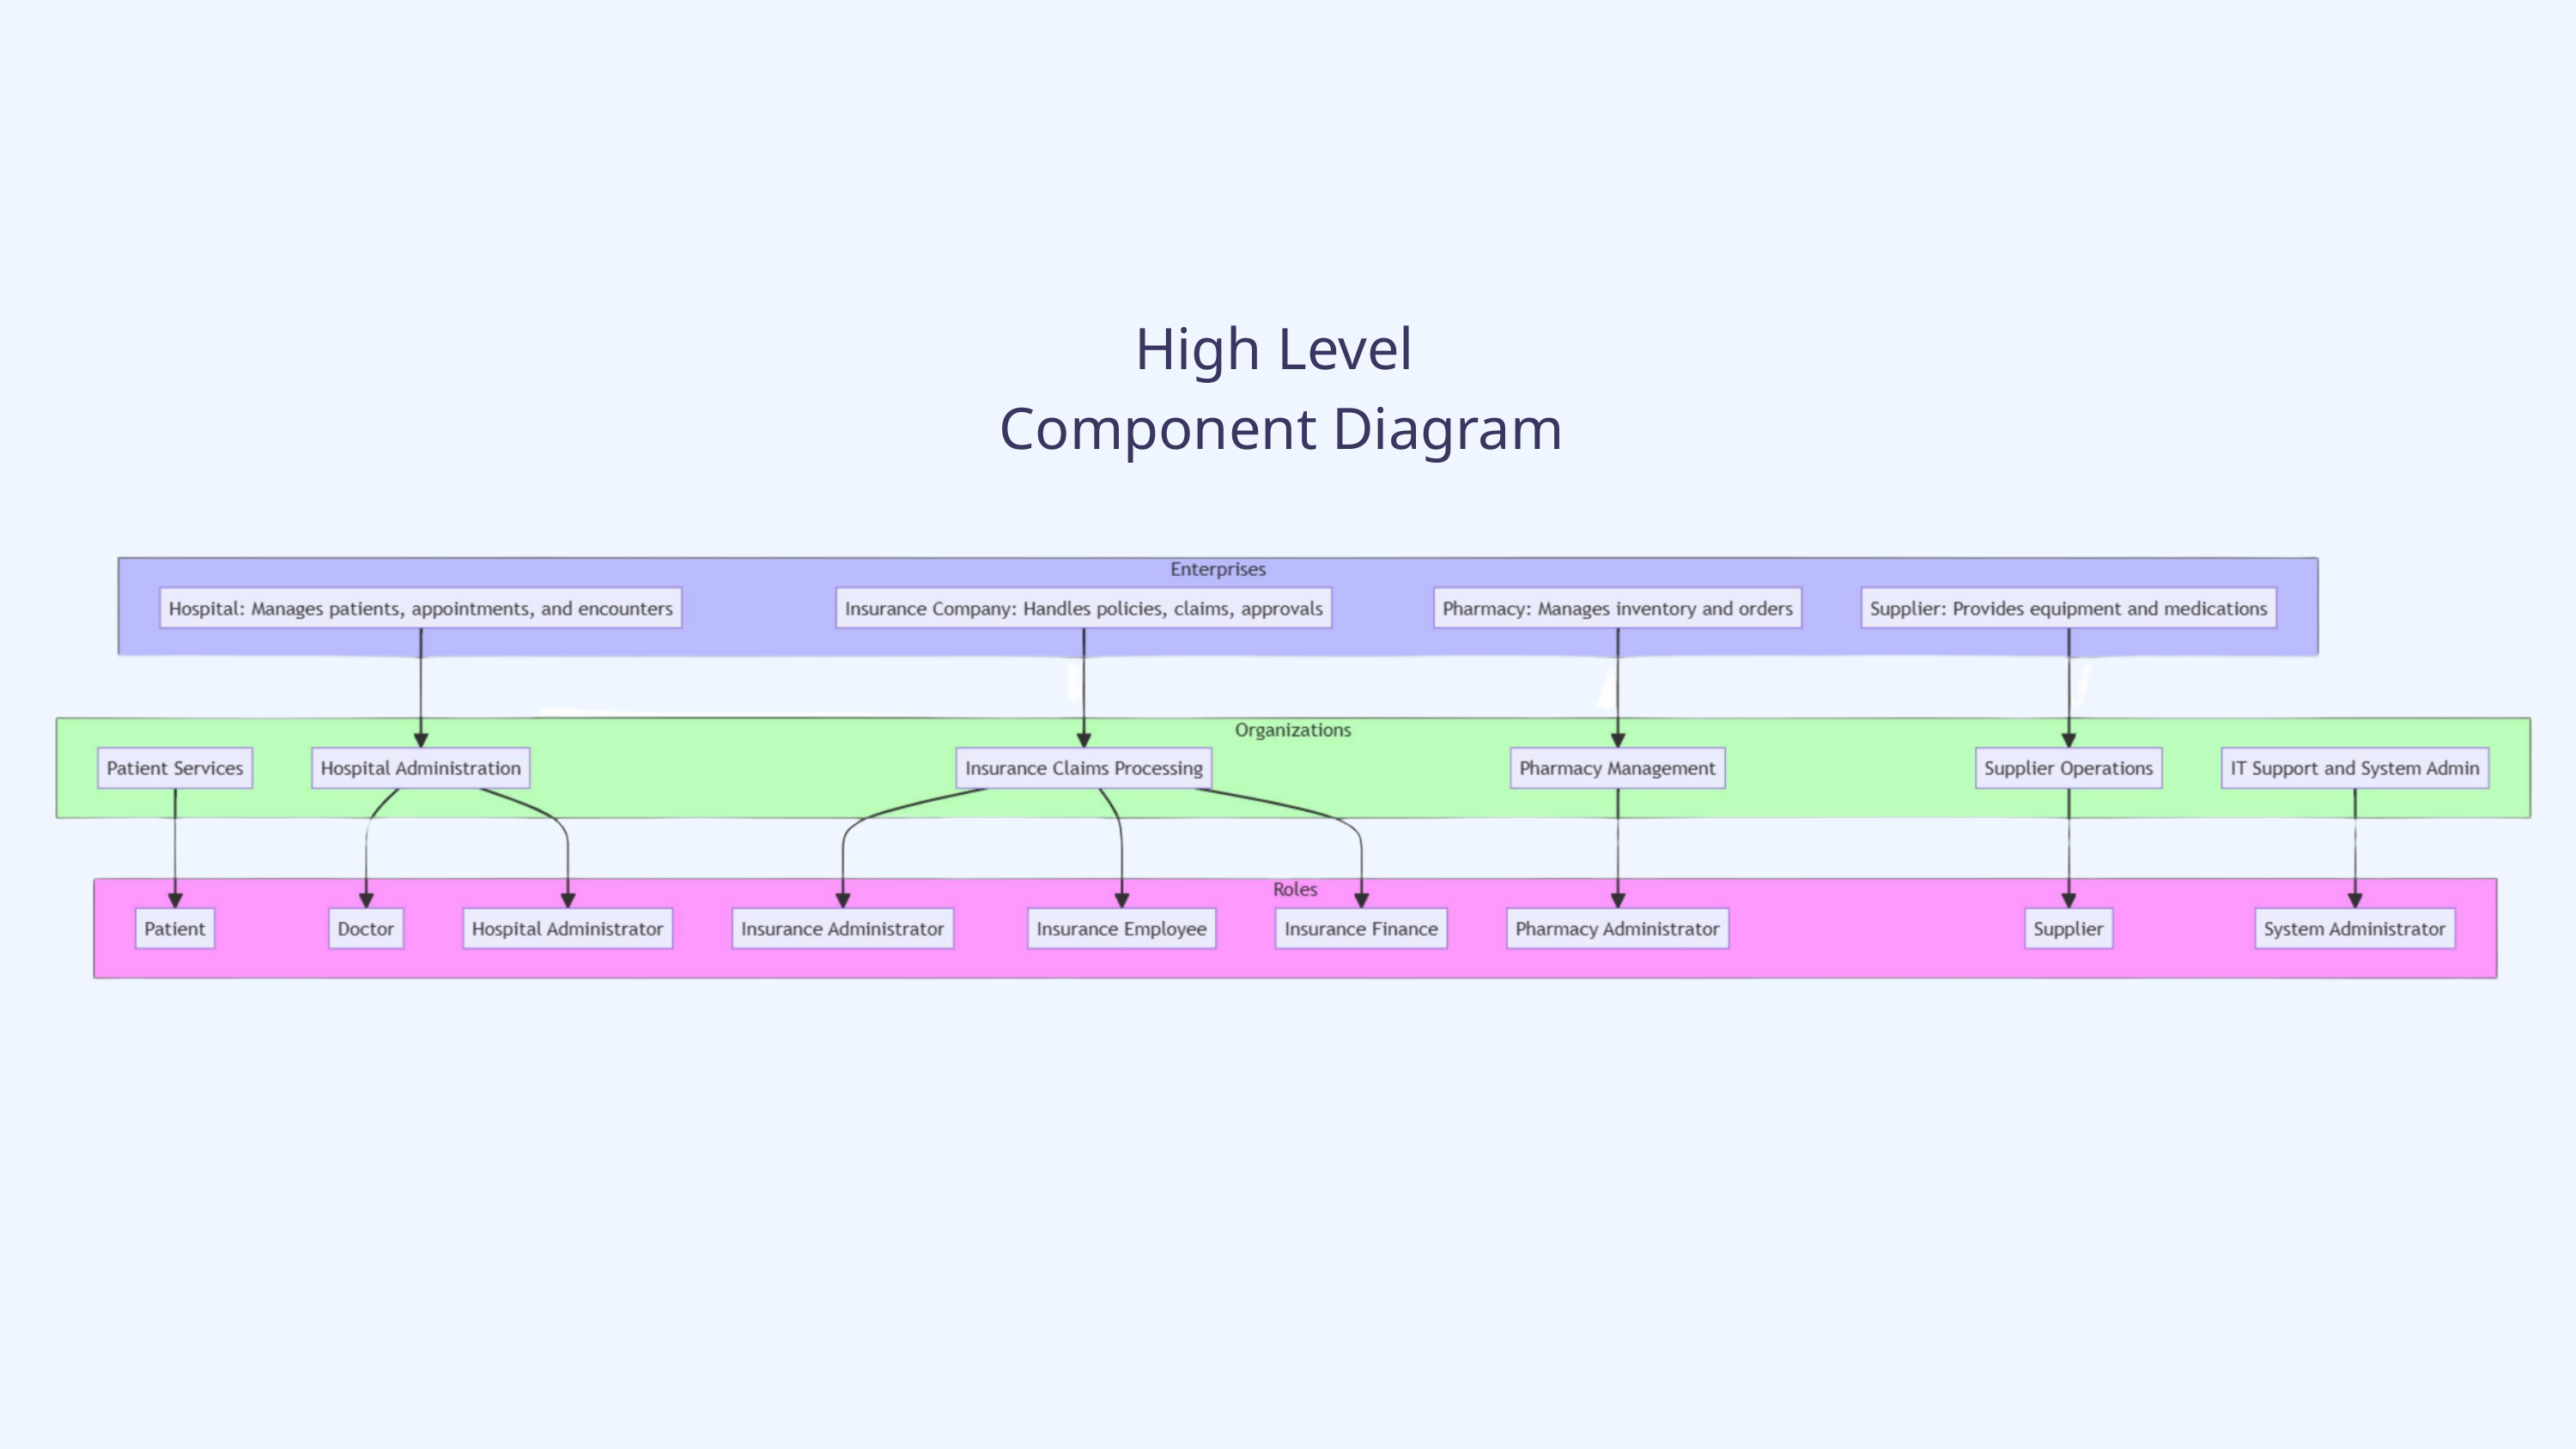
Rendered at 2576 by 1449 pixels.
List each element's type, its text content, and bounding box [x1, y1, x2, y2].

text_box [0, 500, 2576, 1024]
text_box High Level Component Diagram [845, 300, 1718, 462]
